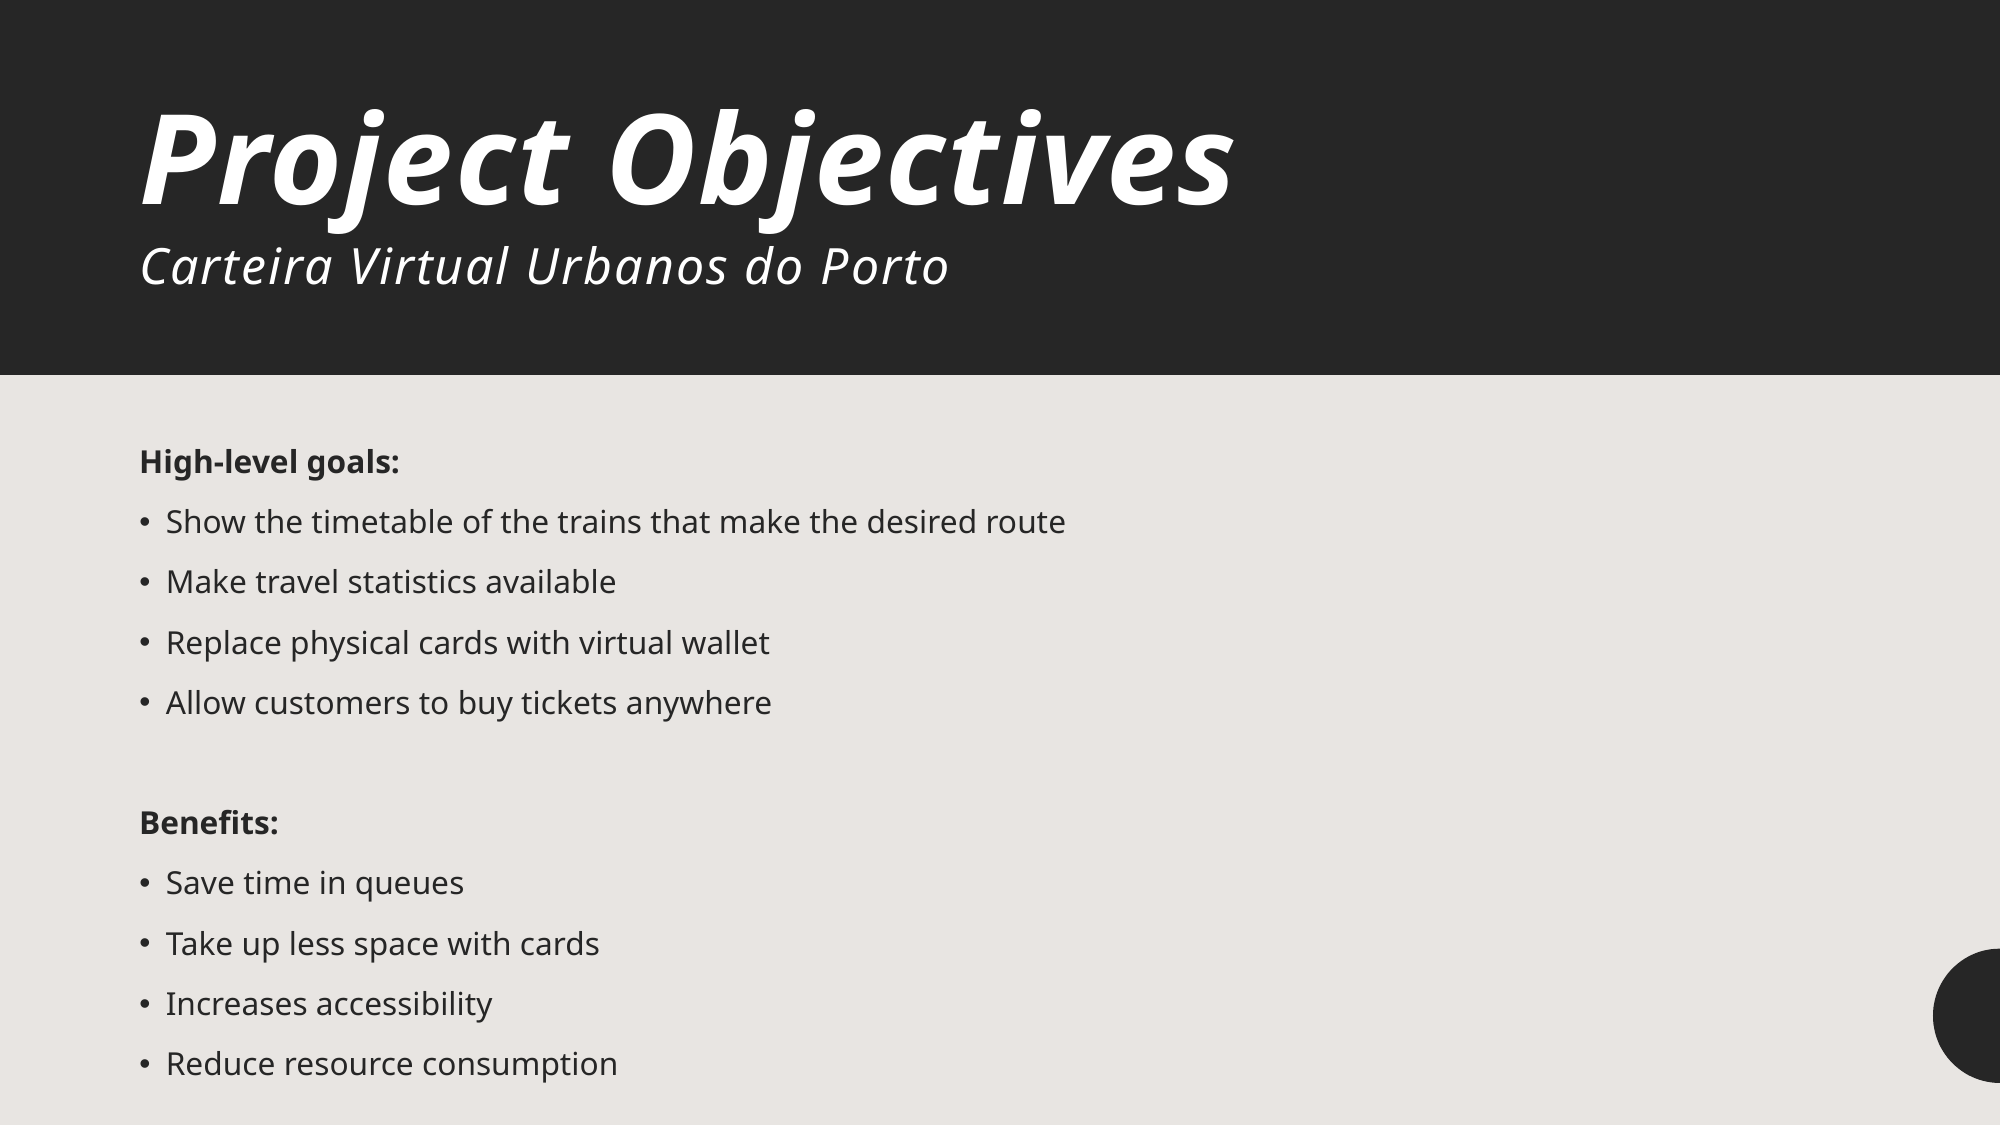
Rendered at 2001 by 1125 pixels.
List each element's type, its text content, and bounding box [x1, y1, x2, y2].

text_box [0, 0, 2000, 377]
text_box [1932, 948, 2000, 1083]
text_box [0, 377, 2000, 1125]
text_box High-level goals: Show the timetable of the trains that make the desired route Make travel statistics available Replace physical cards with virtual wallet Allow customers to buy tickets anywhere Benefits: Save time in queues Take up less space with cards Increases accessibility Reduce resource consumption [124, 427, 1505, 1100]
text_box Project Objectives Carteira Virtual Urbanos do Porto [124, 62, 1875, 318]
